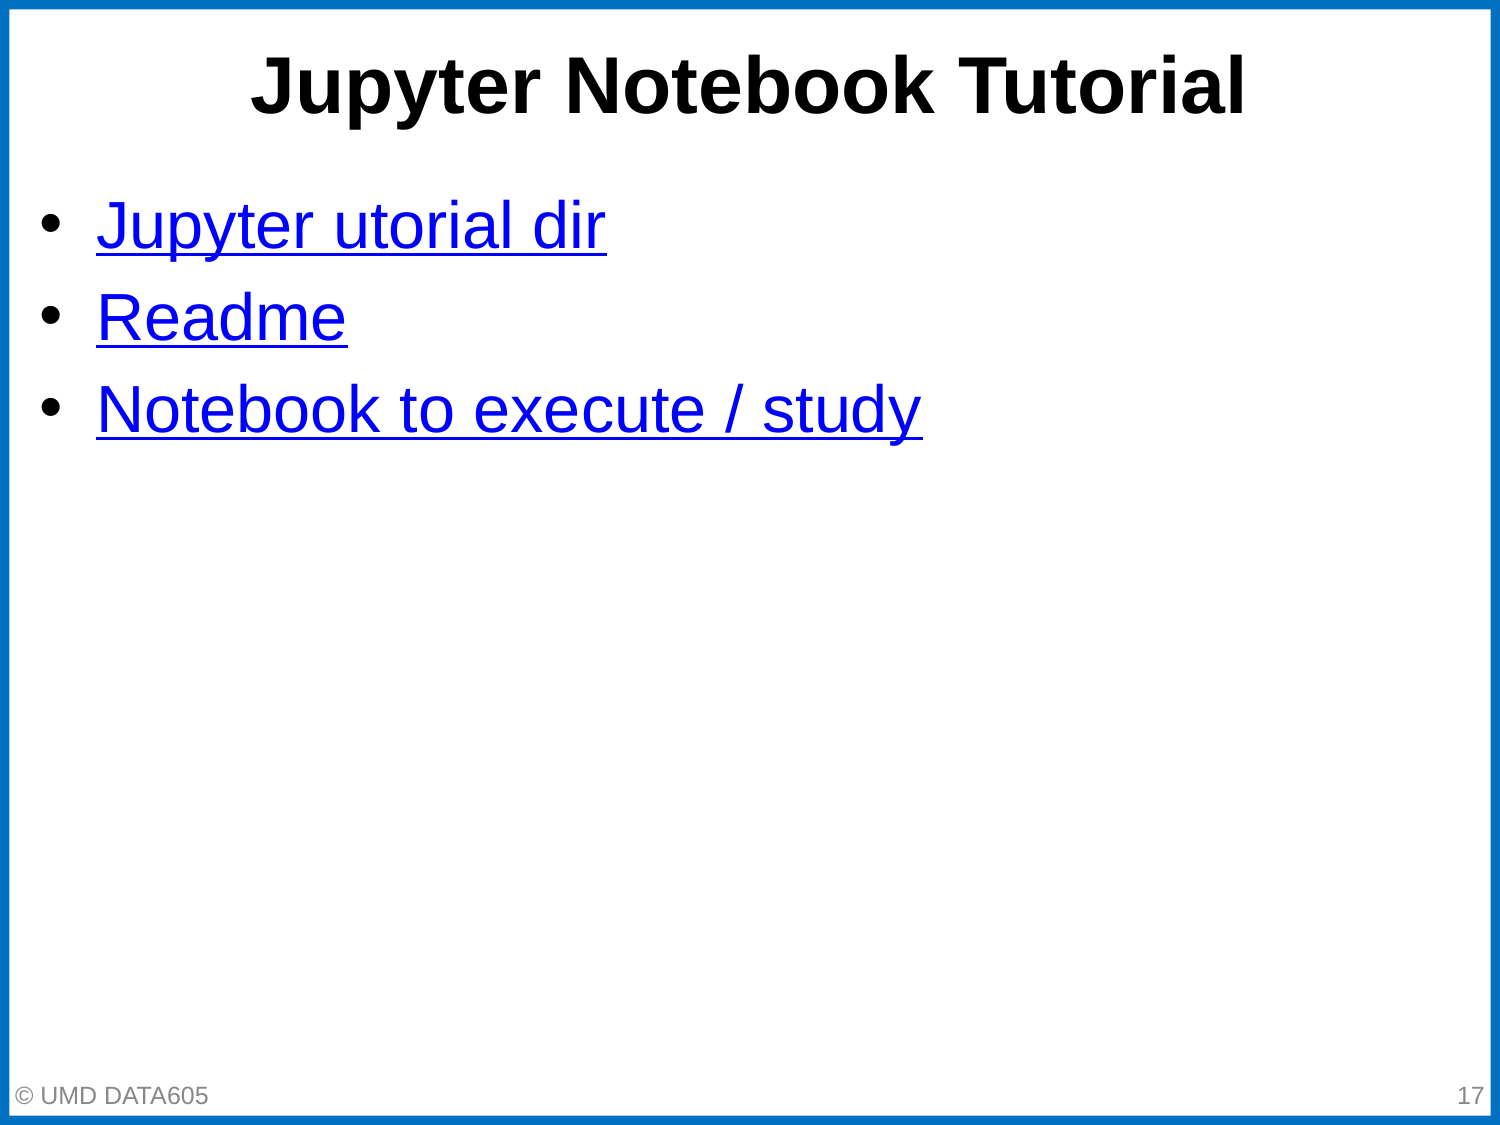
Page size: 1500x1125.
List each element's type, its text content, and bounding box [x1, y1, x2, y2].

list Jupyter utorial dir Readme Notebook to execute / study [24, 162, 1475, 1025]
slide_number ‹#› [1149, 1065, 1500, 1125]
title Jupyter Notebook Tutorial [24, 24, 1475, 138]
footer © UMD DATA605 [0, 1065, 550, 1125]
